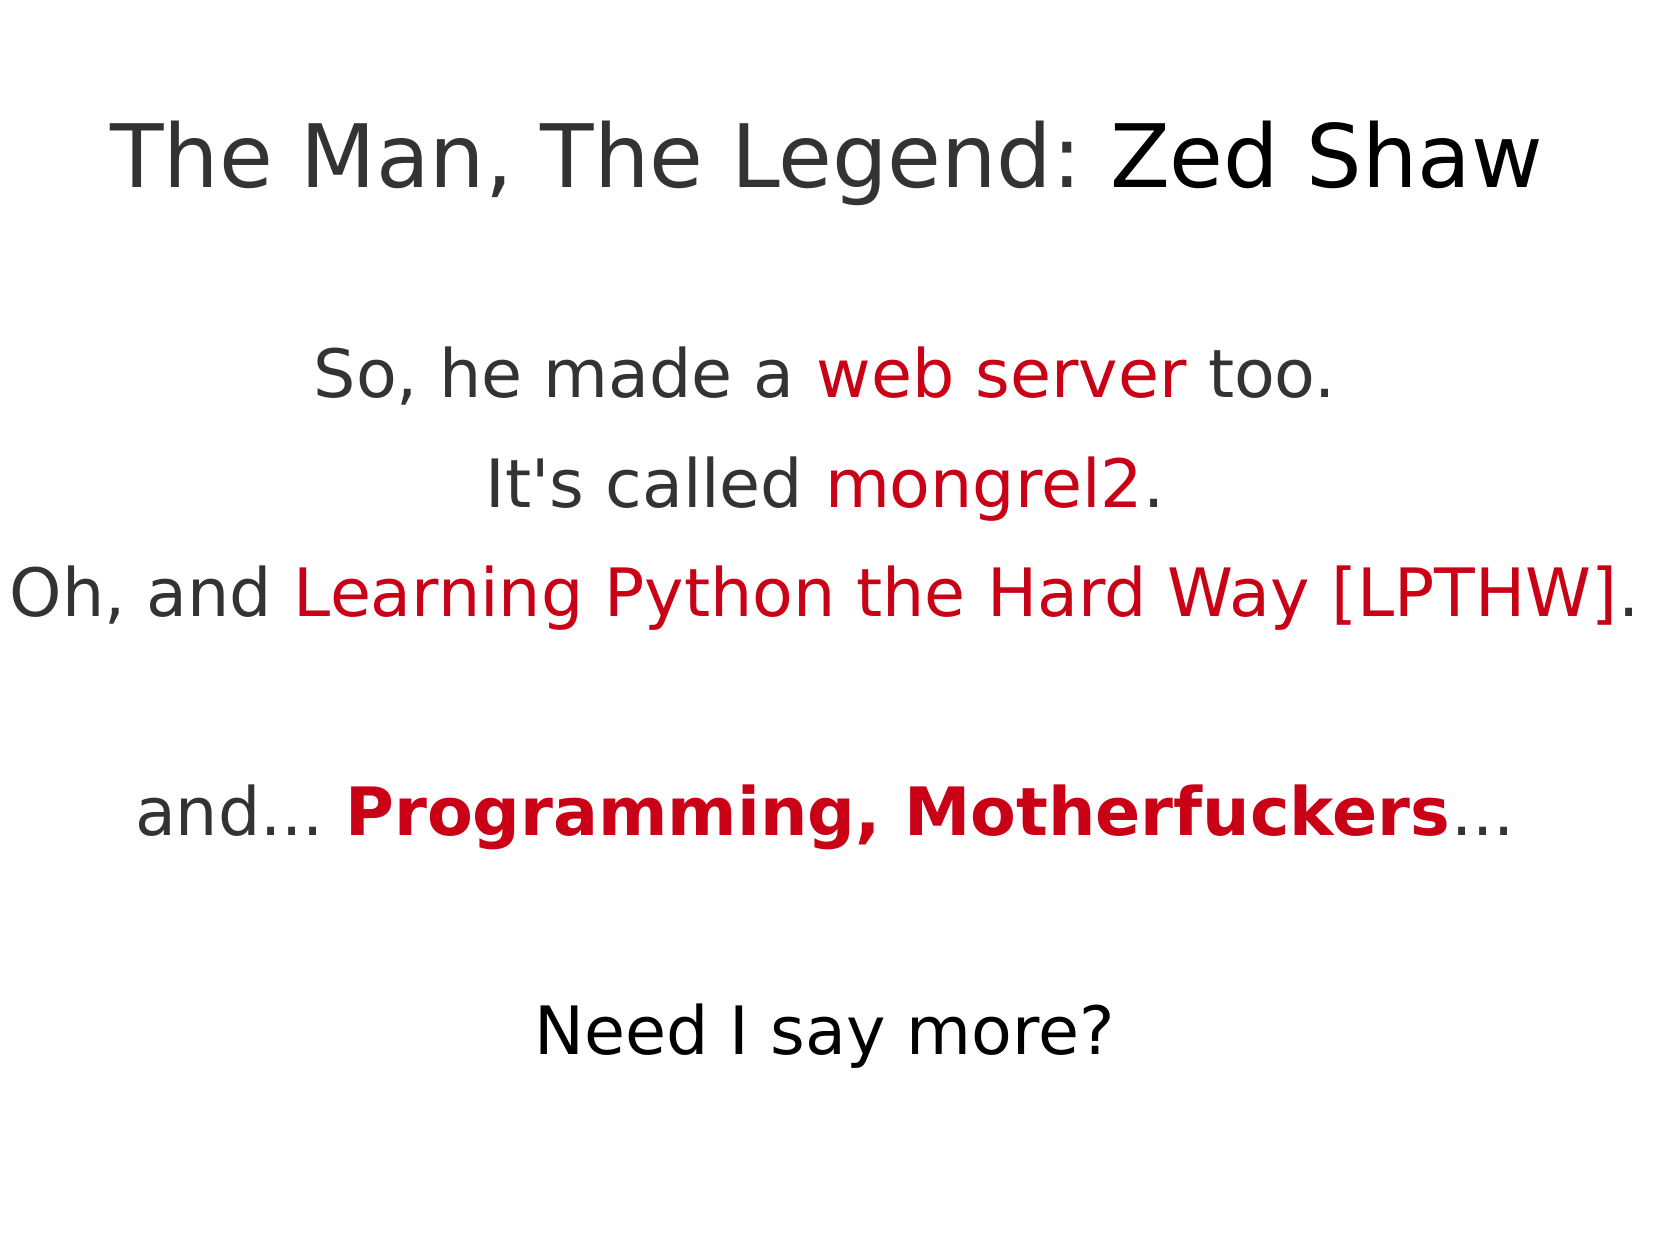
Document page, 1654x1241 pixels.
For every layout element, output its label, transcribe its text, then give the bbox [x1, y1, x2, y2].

title The Man, The Legend: Zed Shaw [82, 49, 1571, 257]
subtitle So, he made a web server too. It's called mongrel2. Oh, and Learning Python the Hard Way [LPTHW]. and... Programming, Motherfuckers... Need I say more? [0, 330, 1650, 1068]
